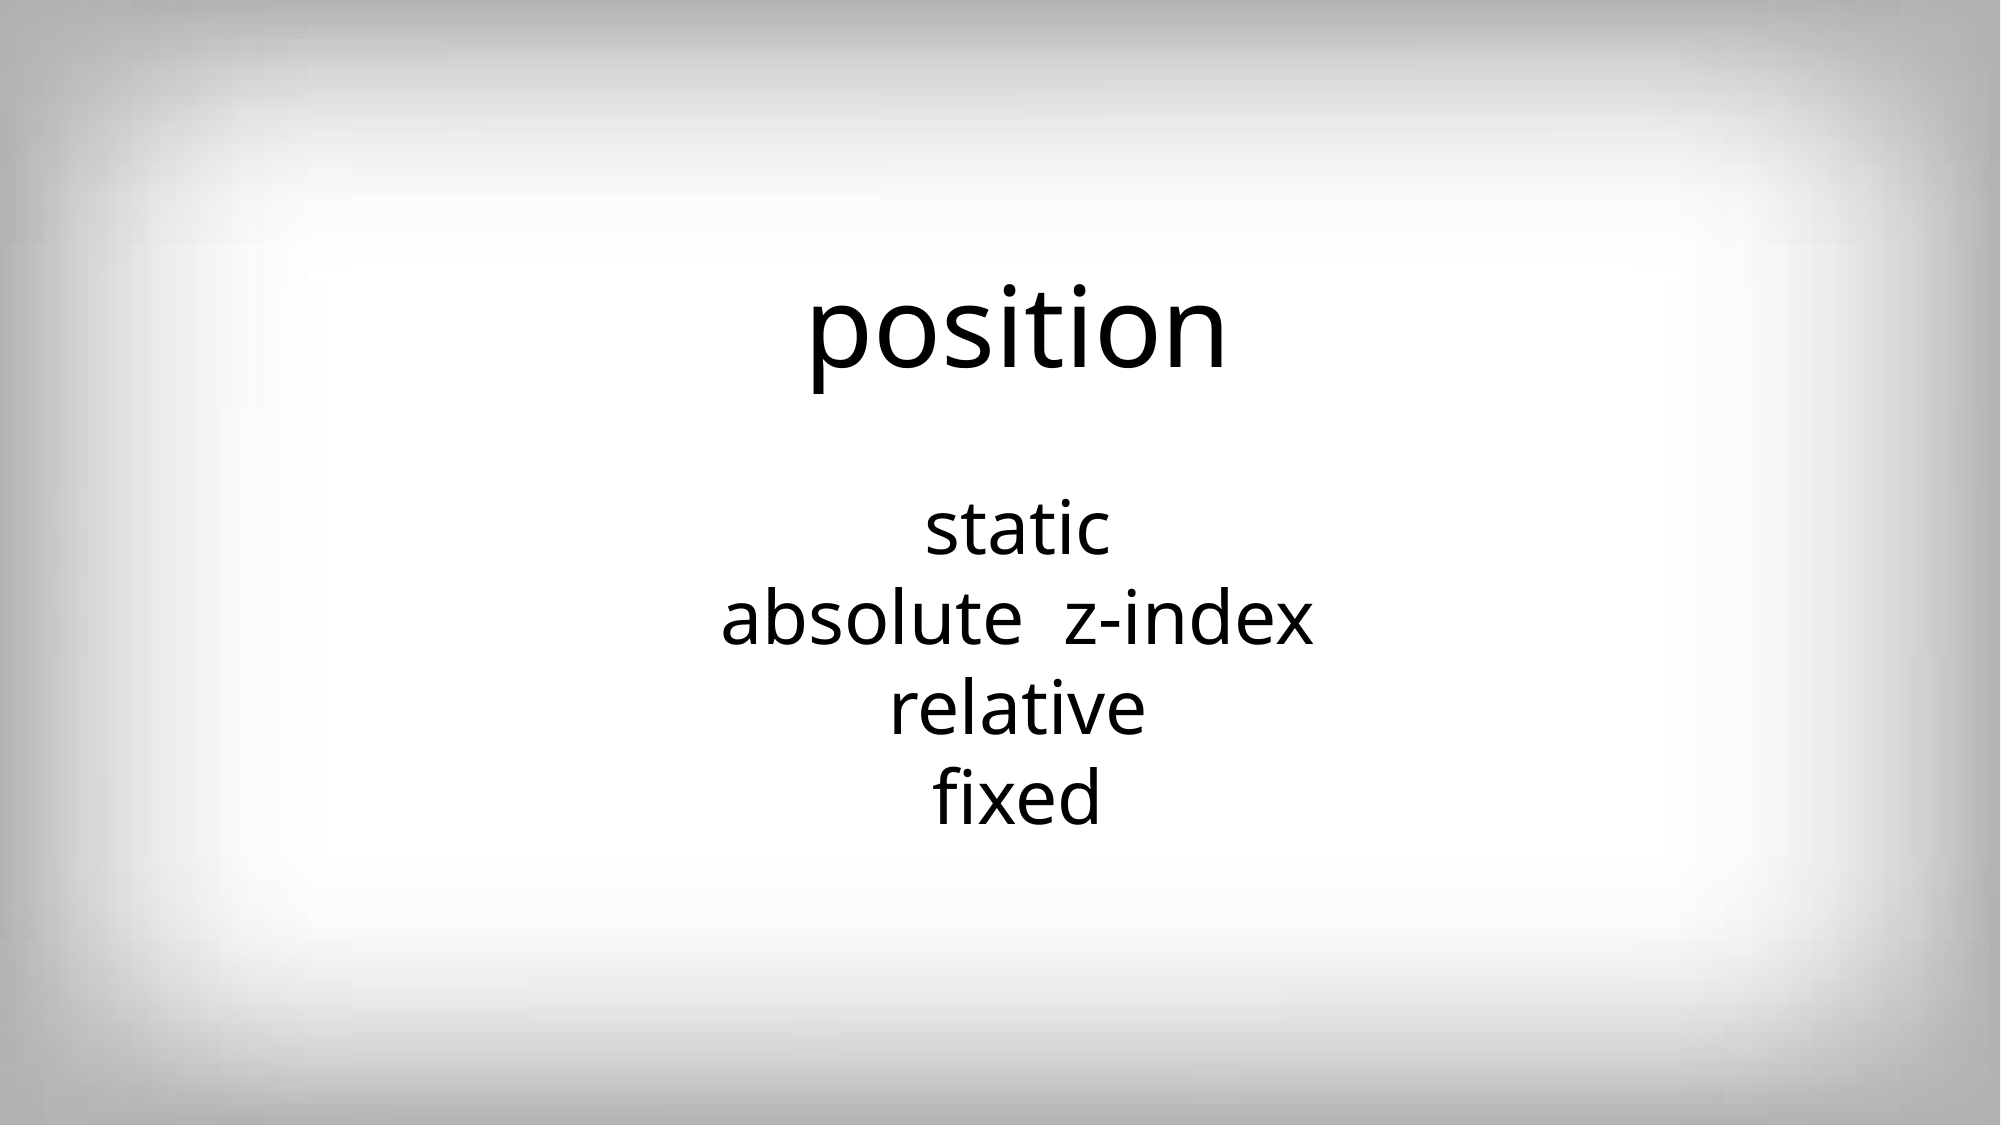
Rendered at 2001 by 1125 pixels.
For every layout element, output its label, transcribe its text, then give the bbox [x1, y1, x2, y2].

text_box position static absolute z-index relative fixed [346, 247, 1690, 848]
picture [0, 0, 2001, 1125]
